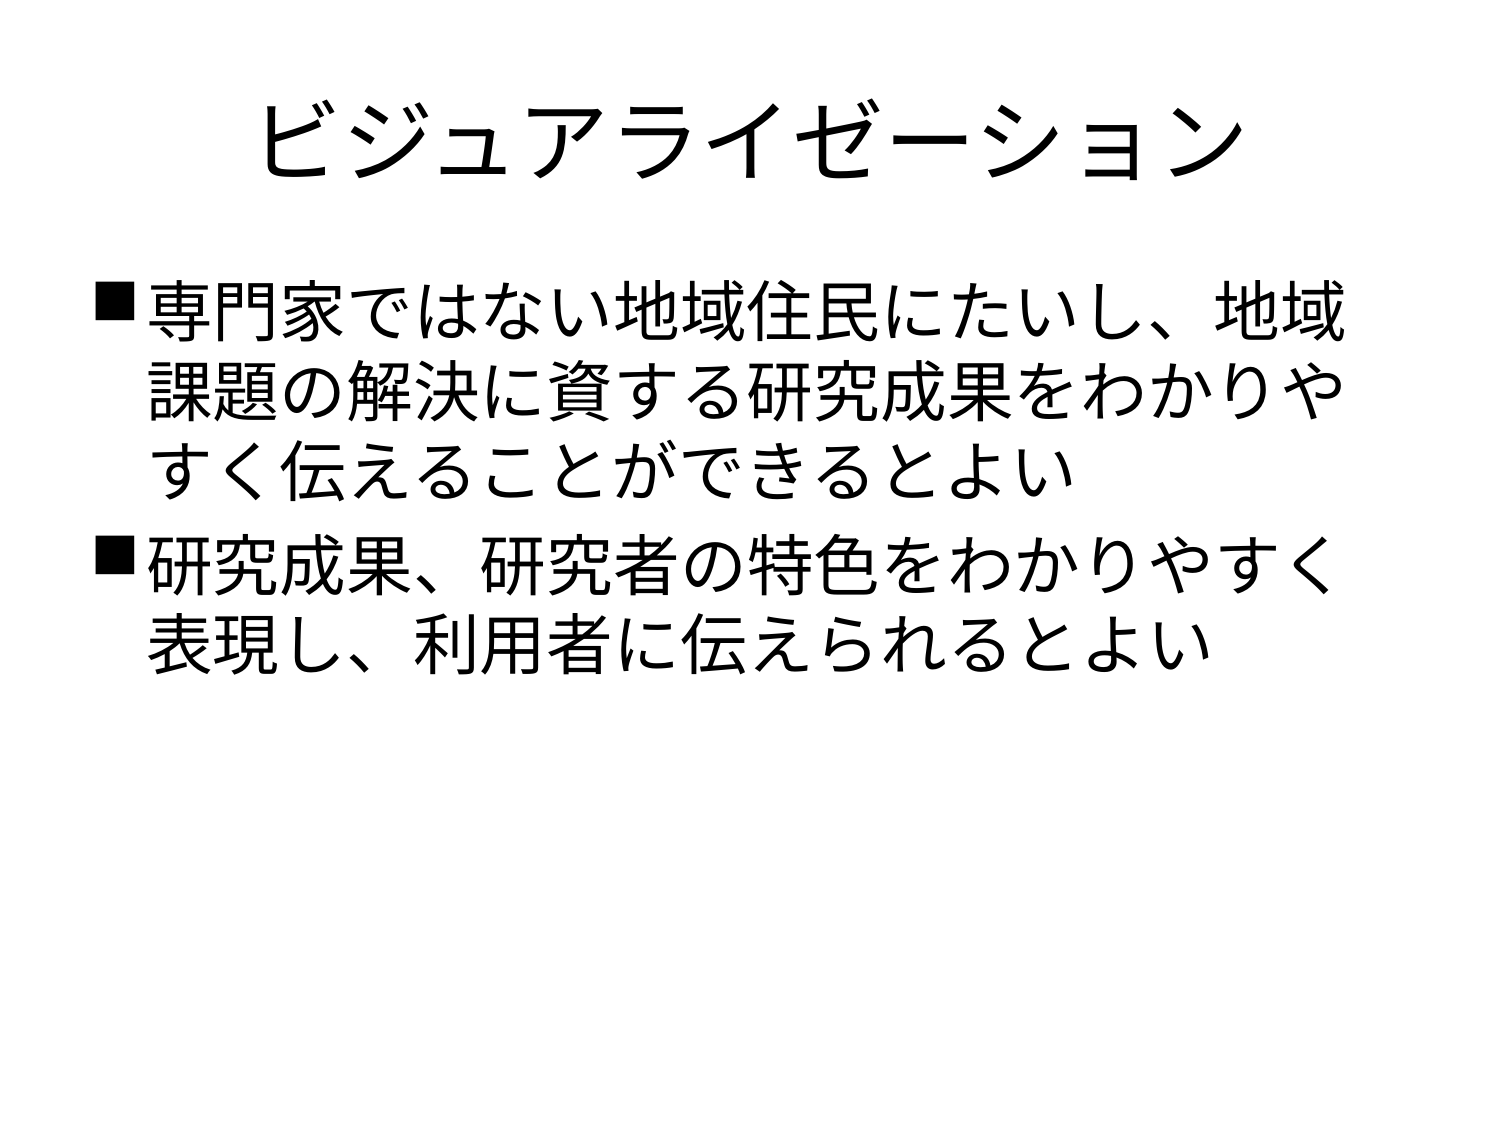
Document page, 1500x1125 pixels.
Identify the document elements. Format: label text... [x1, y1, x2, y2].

title ビジュアライゼーション [75, 45, 1425, 233]
list 専門家ではない地域住民にたいし、地域課題の解決に資する研究成果をわかりやすく伝えることができるとよい 研究成果、研究者の特色をわかりやすく表現し、利用者に伝えられるとよい [75, 262, 1425, 1005]
